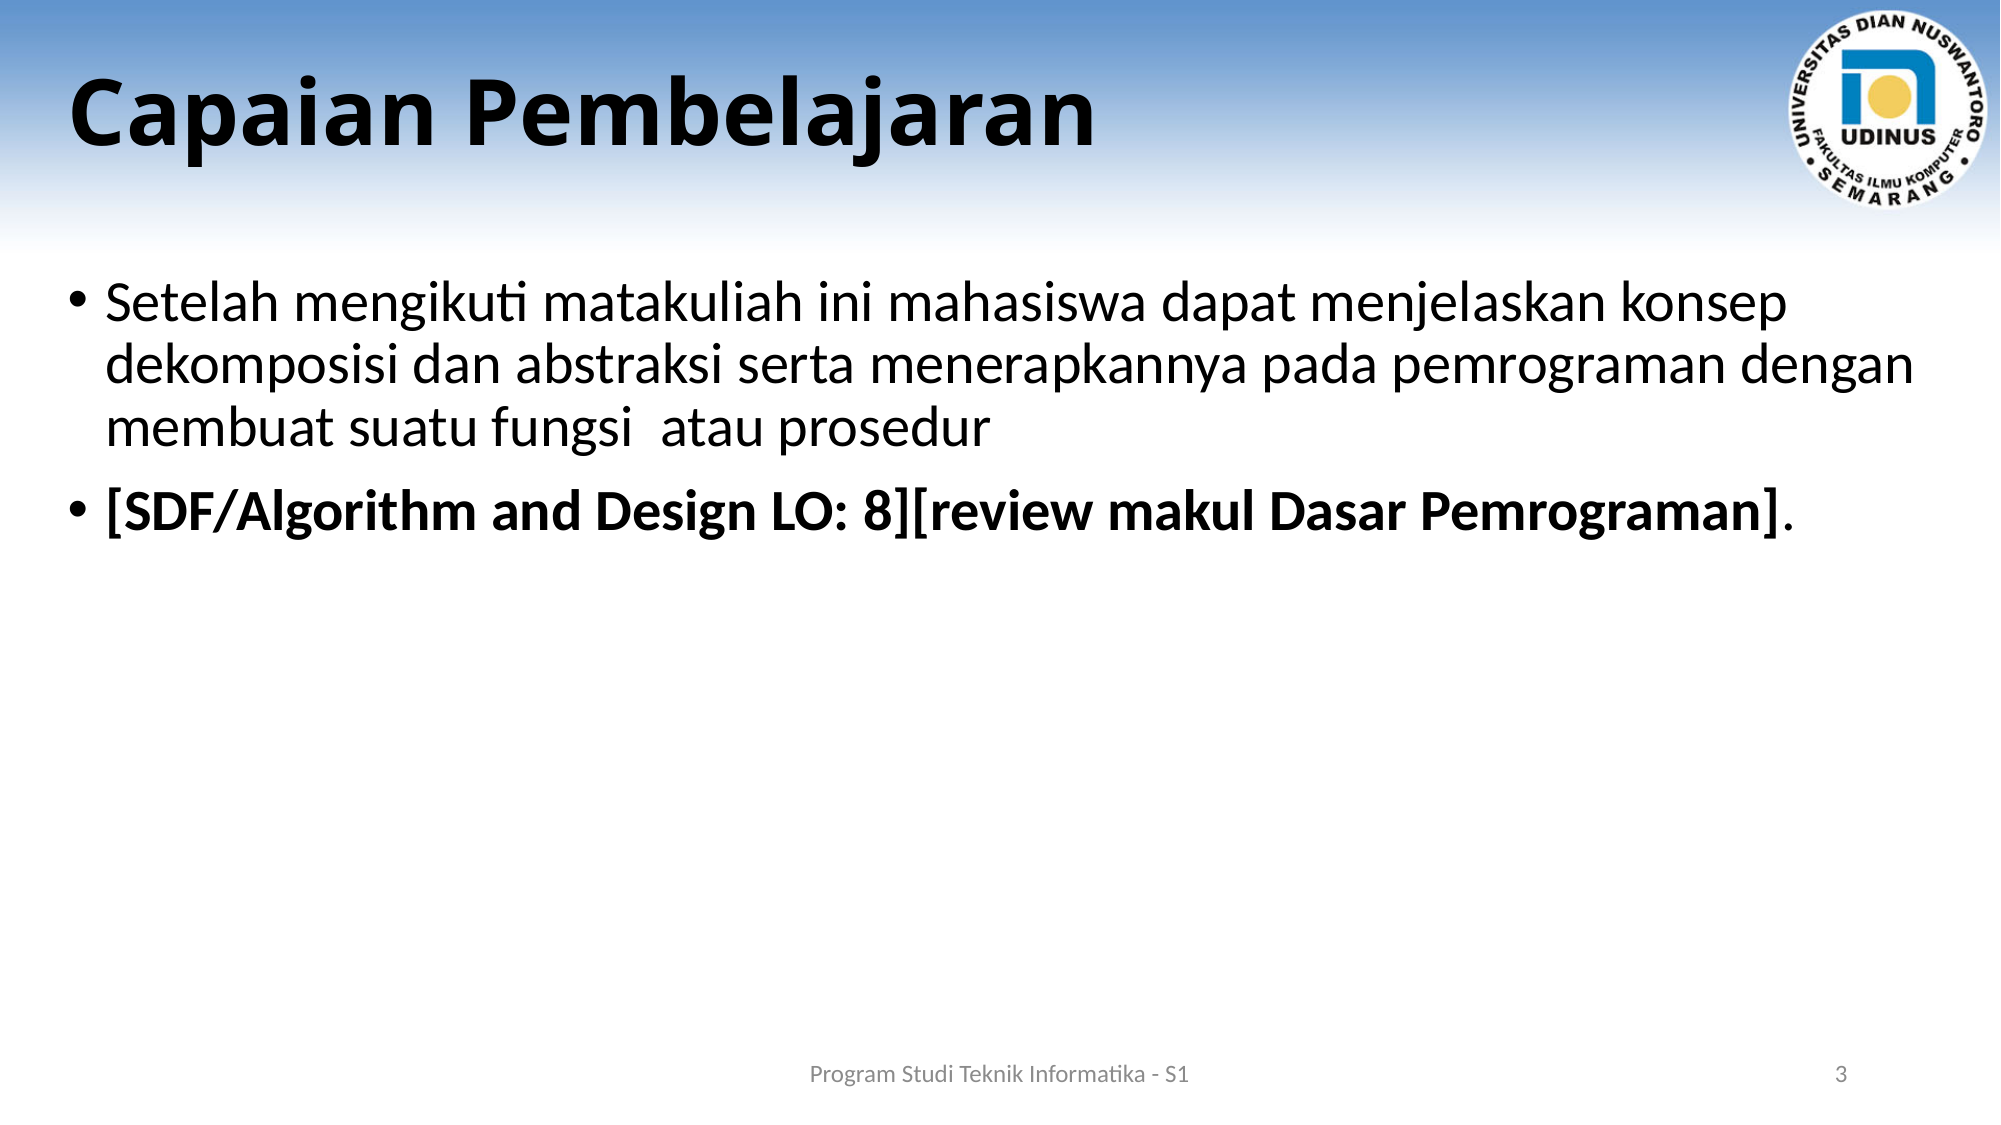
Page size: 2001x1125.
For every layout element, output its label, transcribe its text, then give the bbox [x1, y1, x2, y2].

list Setelah mengikuti matakuliah ini mahasiswa dapat menjelaskan konsep dekomposisi dan abstraksi serta menerapkannya pada pemrograman dengan membuat suatu fungsi atau prosedur [SDF/Algorithm and Design LO: 8][review makul Dasar Pemrograman]. [52, 263, 1953, 1021]
picture [0, 0, 2000, 1125]
slide_number 3 [1412, 1042, 1863, 1103]
footer Program Studi Teknik Informatika - S1 [662, 1042, 1338, 1103]
title Capaian Pembelajaran [52, 22, 1700, 210]
